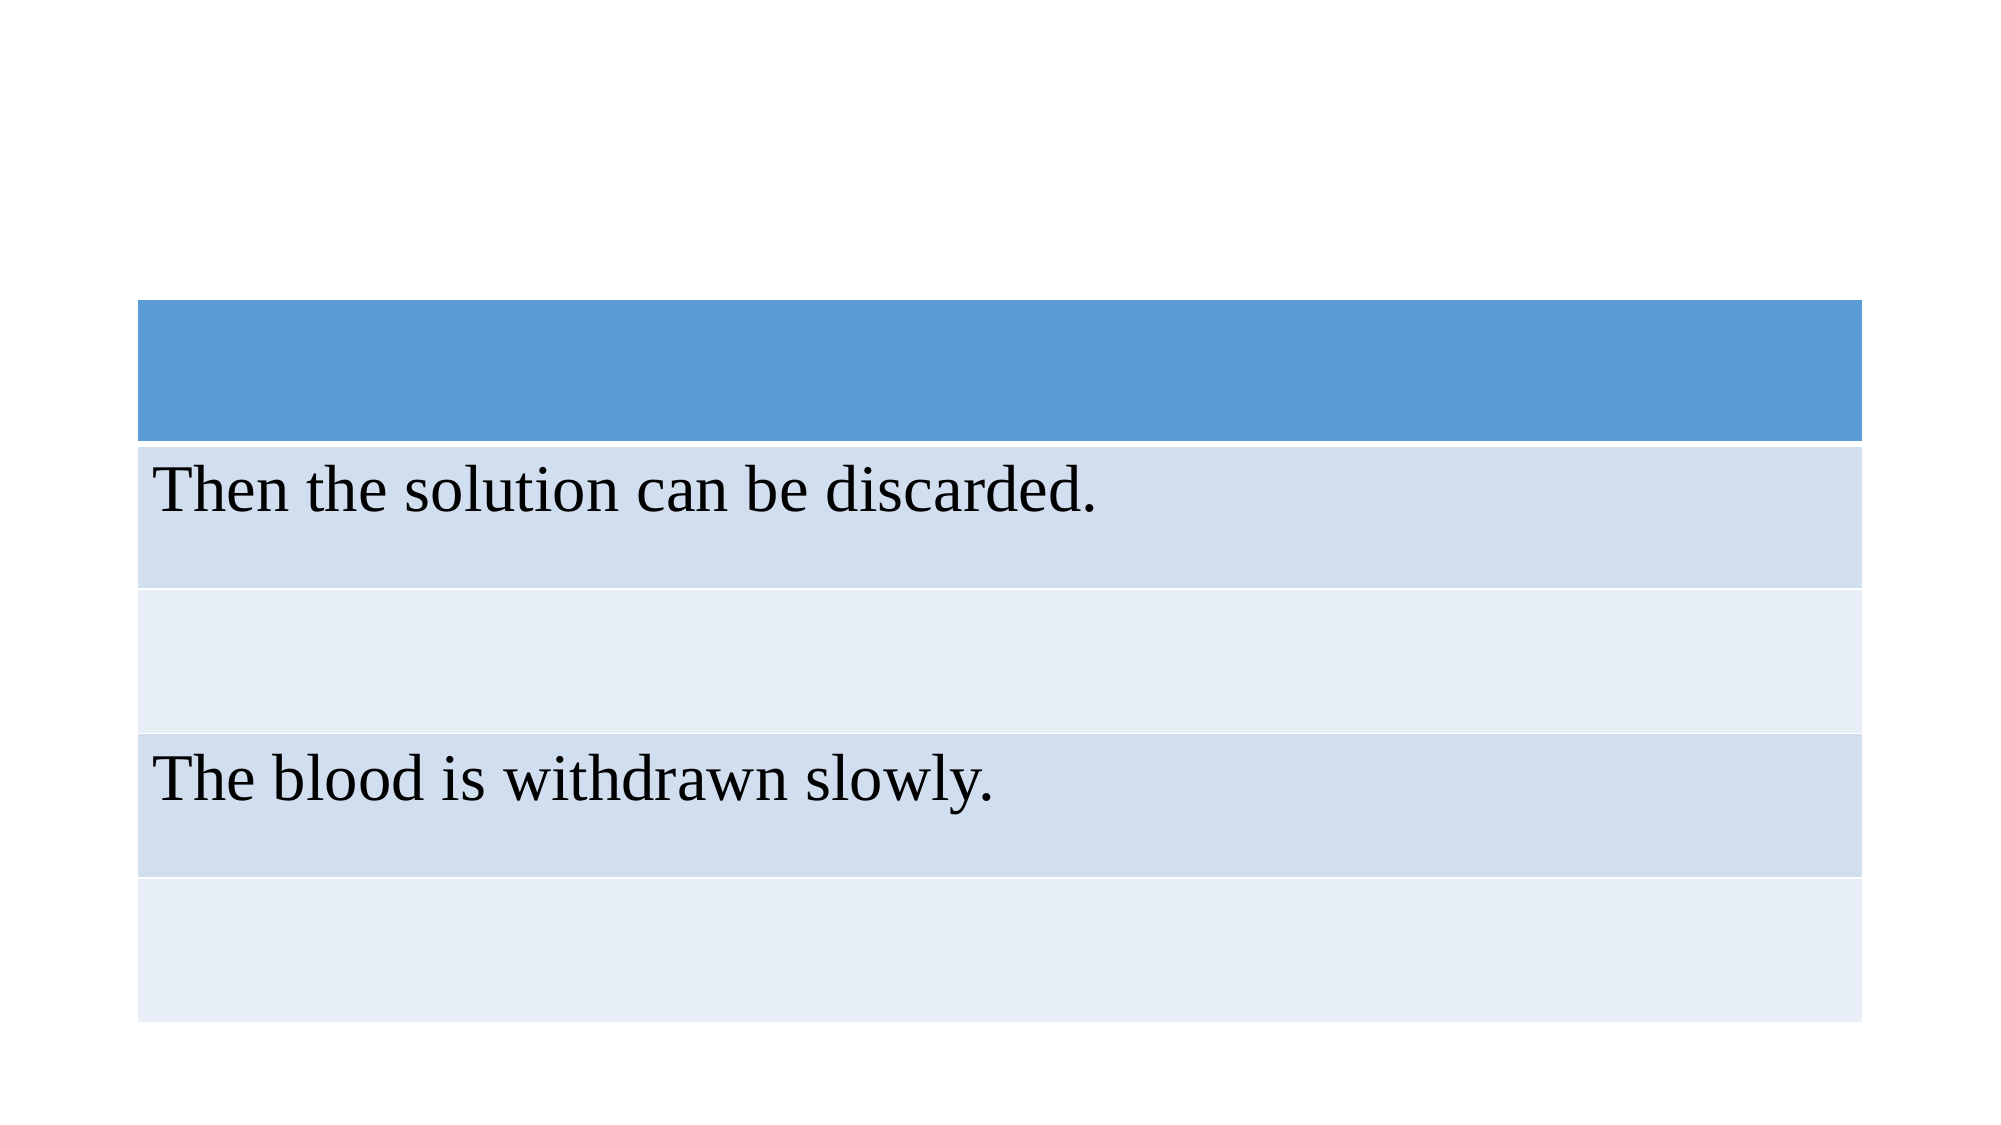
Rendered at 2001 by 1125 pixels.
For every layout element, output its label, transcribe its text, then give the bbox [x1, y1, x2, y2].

table_cell [138, 879, 1862, 1022]
table_cell Then the solution can be discarded. [138, 447, 1862, 588]
table_header [138, 300, 1862, 441]
table_cell The blood is withdrawn slowly. [138, 734, 1862, 877]
table_cell [138, 590, 1862, 733]
